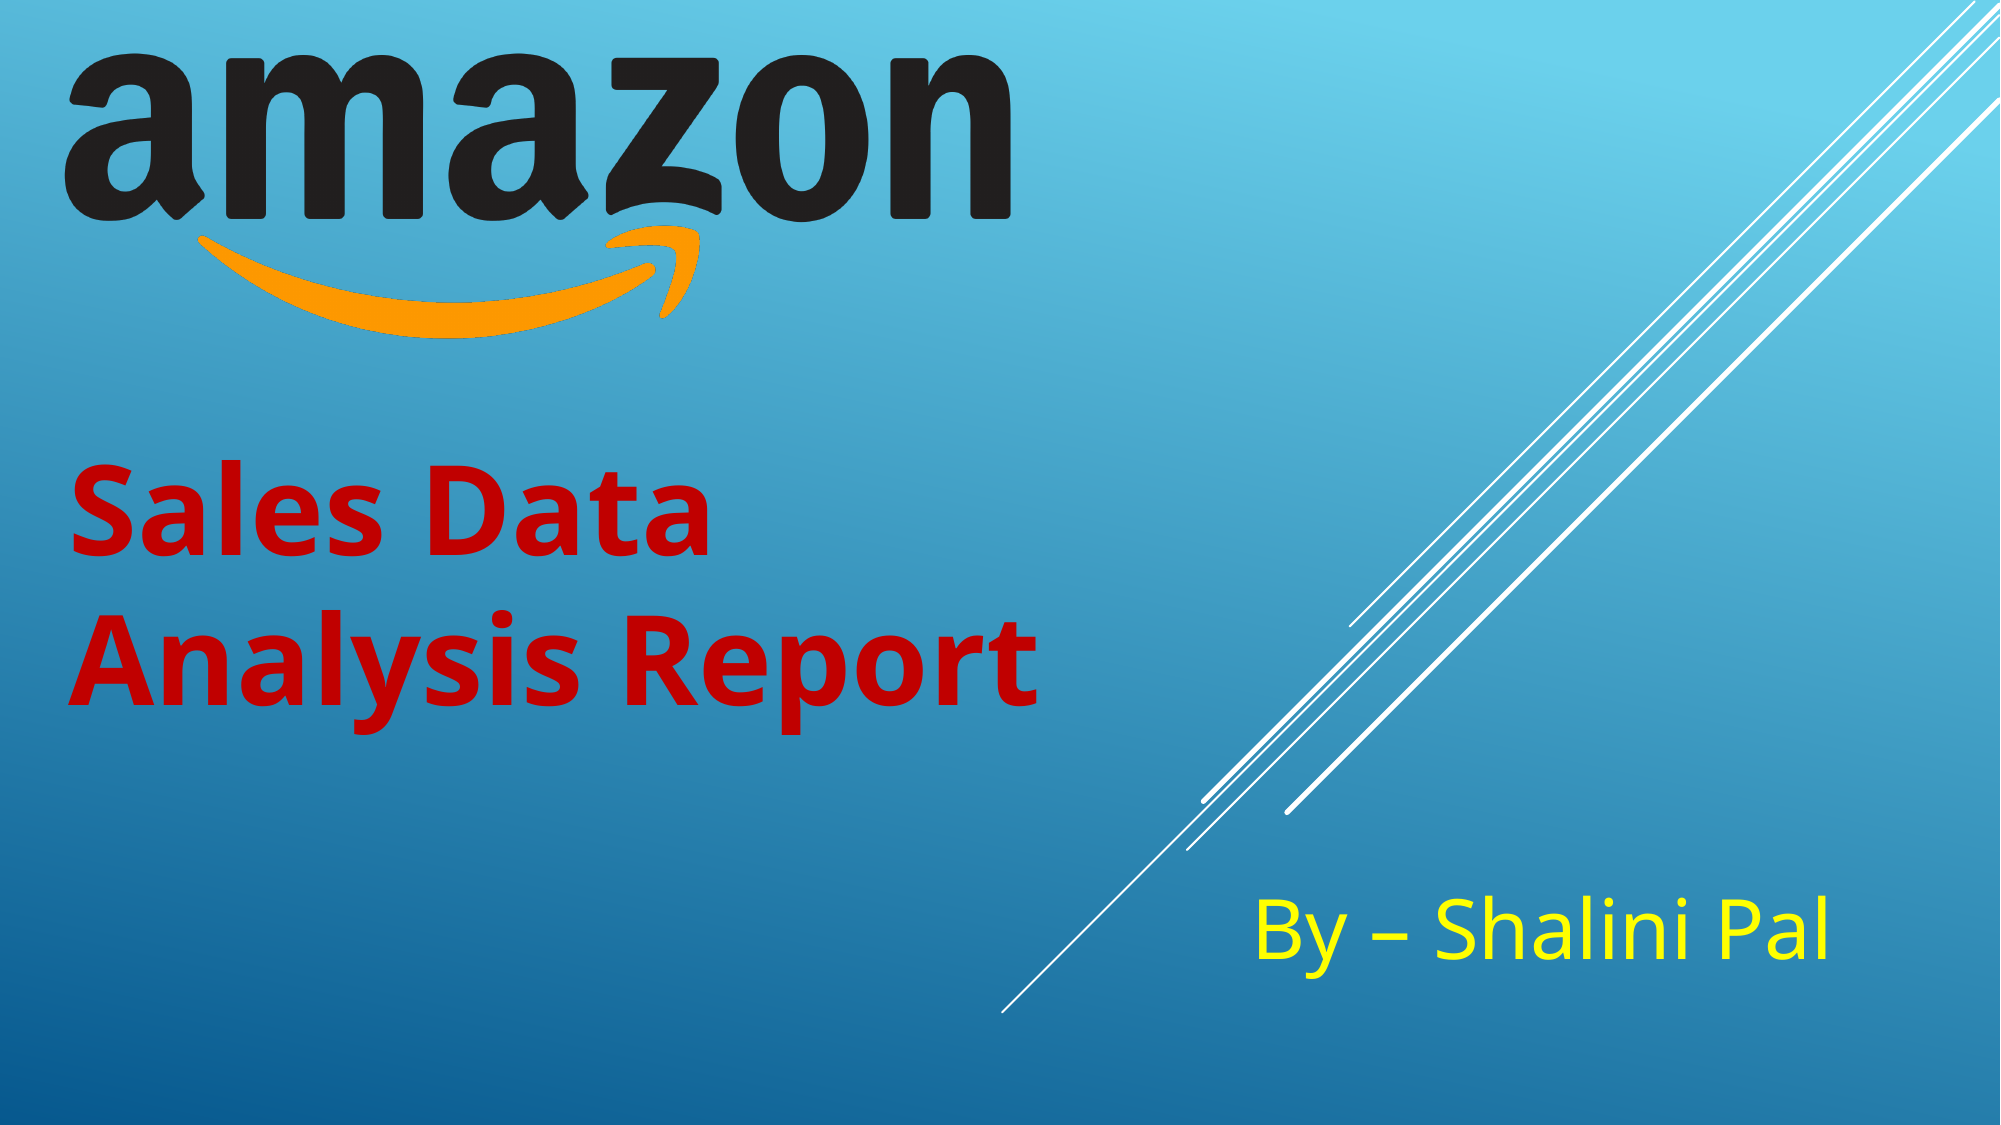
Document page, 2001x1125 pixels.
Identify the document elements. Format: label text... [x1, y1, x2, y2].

picture [64, 52, 1011, 339]
subtitle Sales Data Analysis Report [53, 423, 1171, 870]
text_box By – Shalini Pal [1236, 869, 1931, 984]
